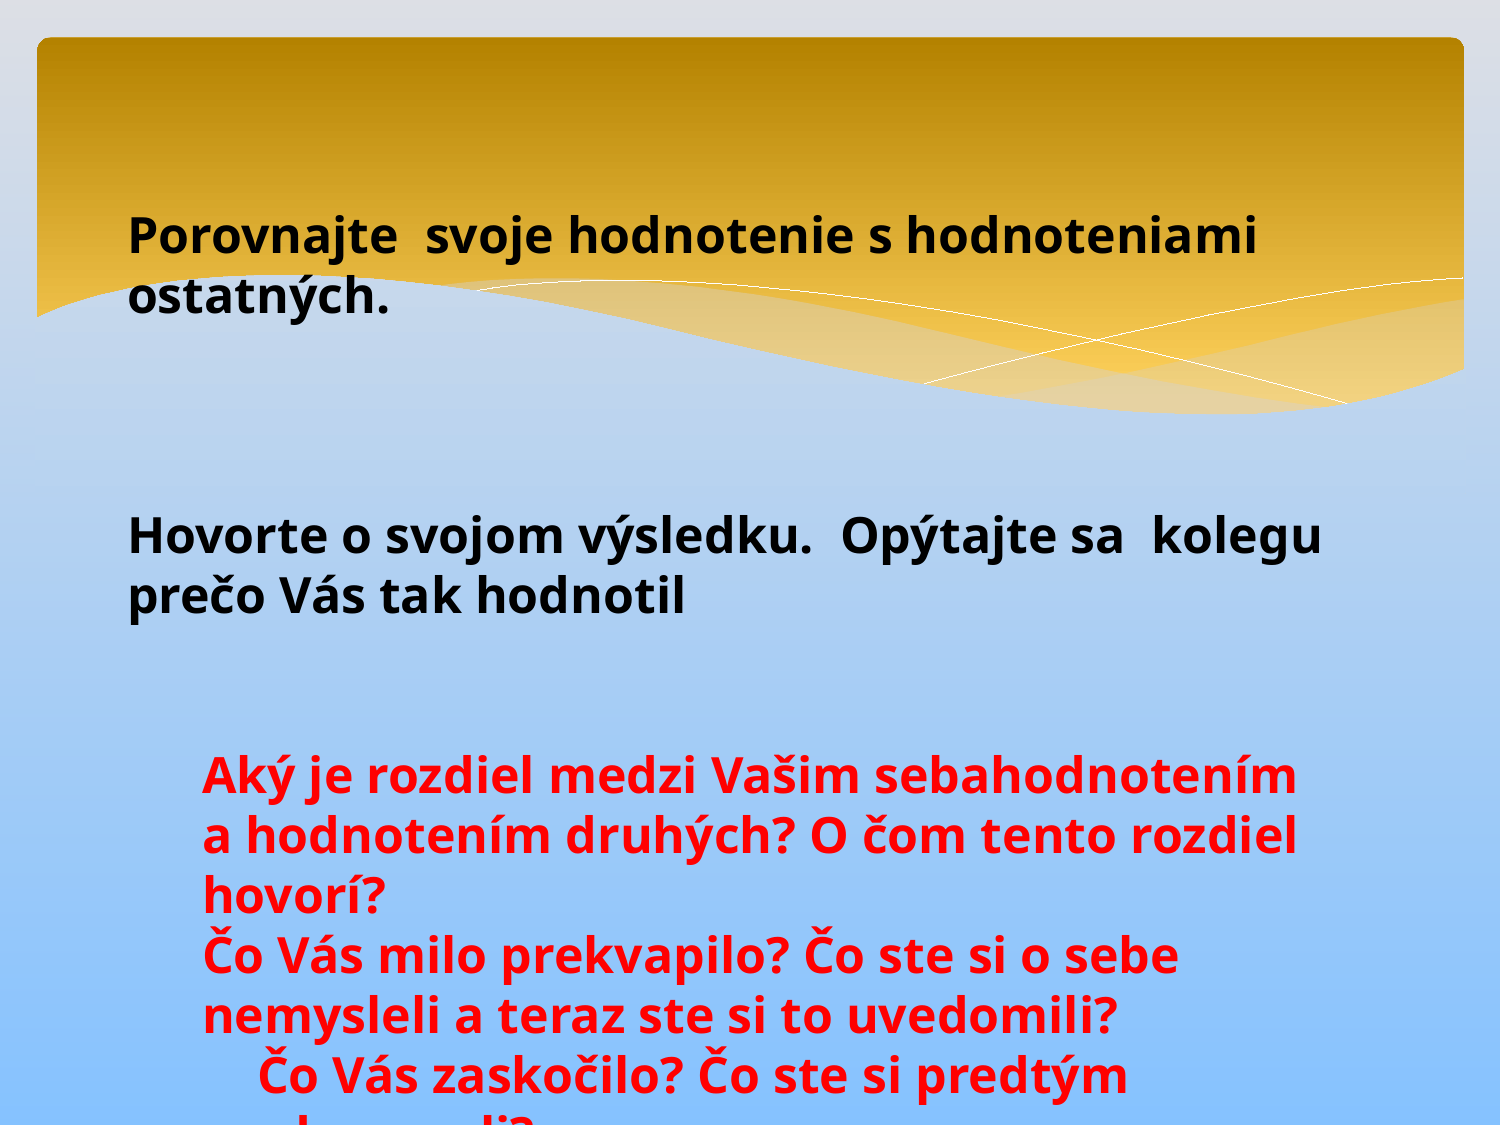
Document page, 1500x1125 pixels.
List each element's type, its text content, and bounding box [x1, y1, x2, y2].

list Porovnajte svoje hodnotenie s hodnoteniami ostatných. Hovorte o svojom výsledku. Opýtajte sa kolegu prečo Vás tak hodnotil Aký je rozdiel medzi Vašim sebahodnotením a hodnotením druhých? O čom tento rozdiel hovorí? Čo Vás milo prekvapilo? Čo ste si o sebe nemysleli a teraz ste si to uvedomili? Čo Vás zaskočilo? Čo ste si predtým neuvedomovali? [112, 196, 1359, 1005]
